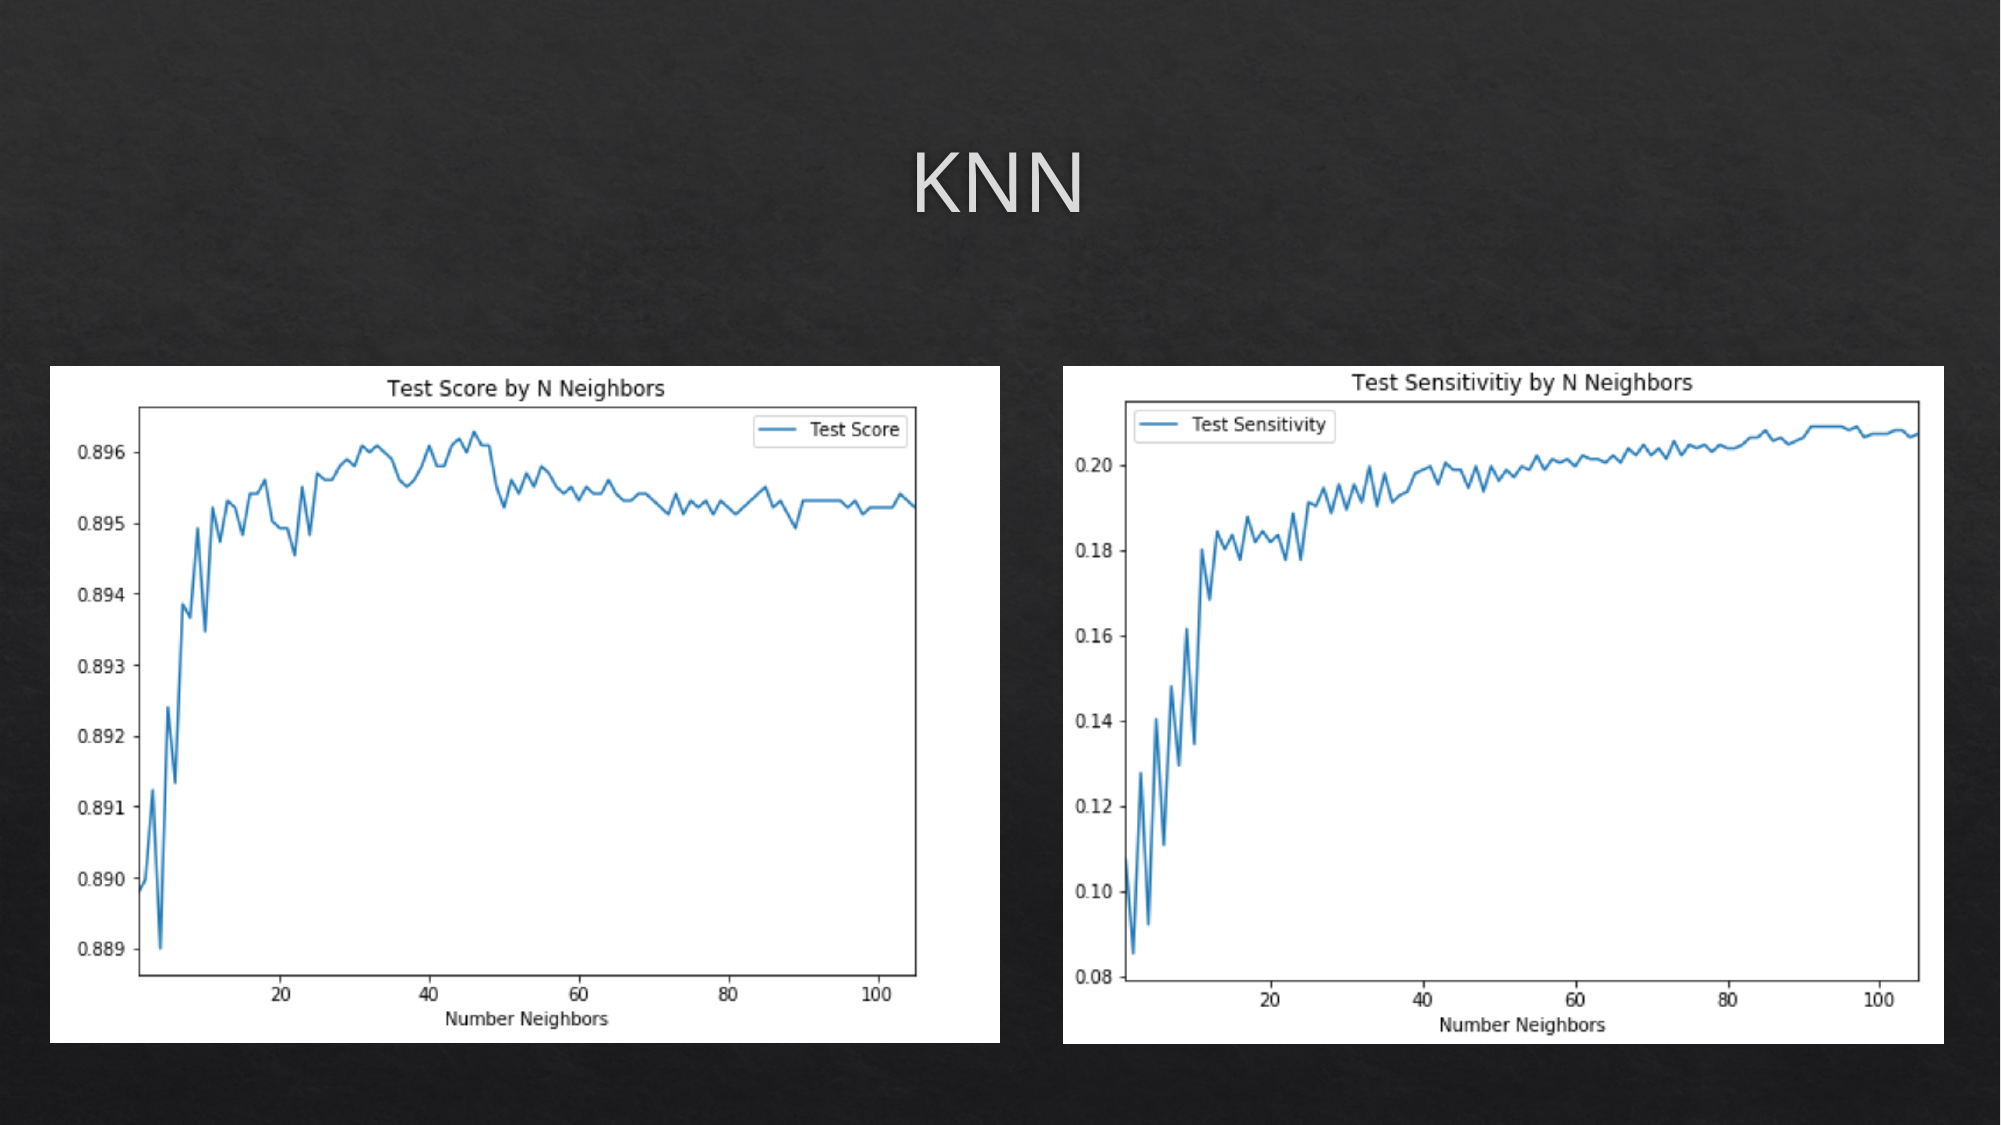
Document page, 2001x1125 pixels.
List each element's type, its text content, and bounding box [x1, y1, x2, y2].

picture [1063, 366, 1944, 1044]
picture [49, 366, 1001, 1043]
title KNN [149, 99, 1849, 260]
